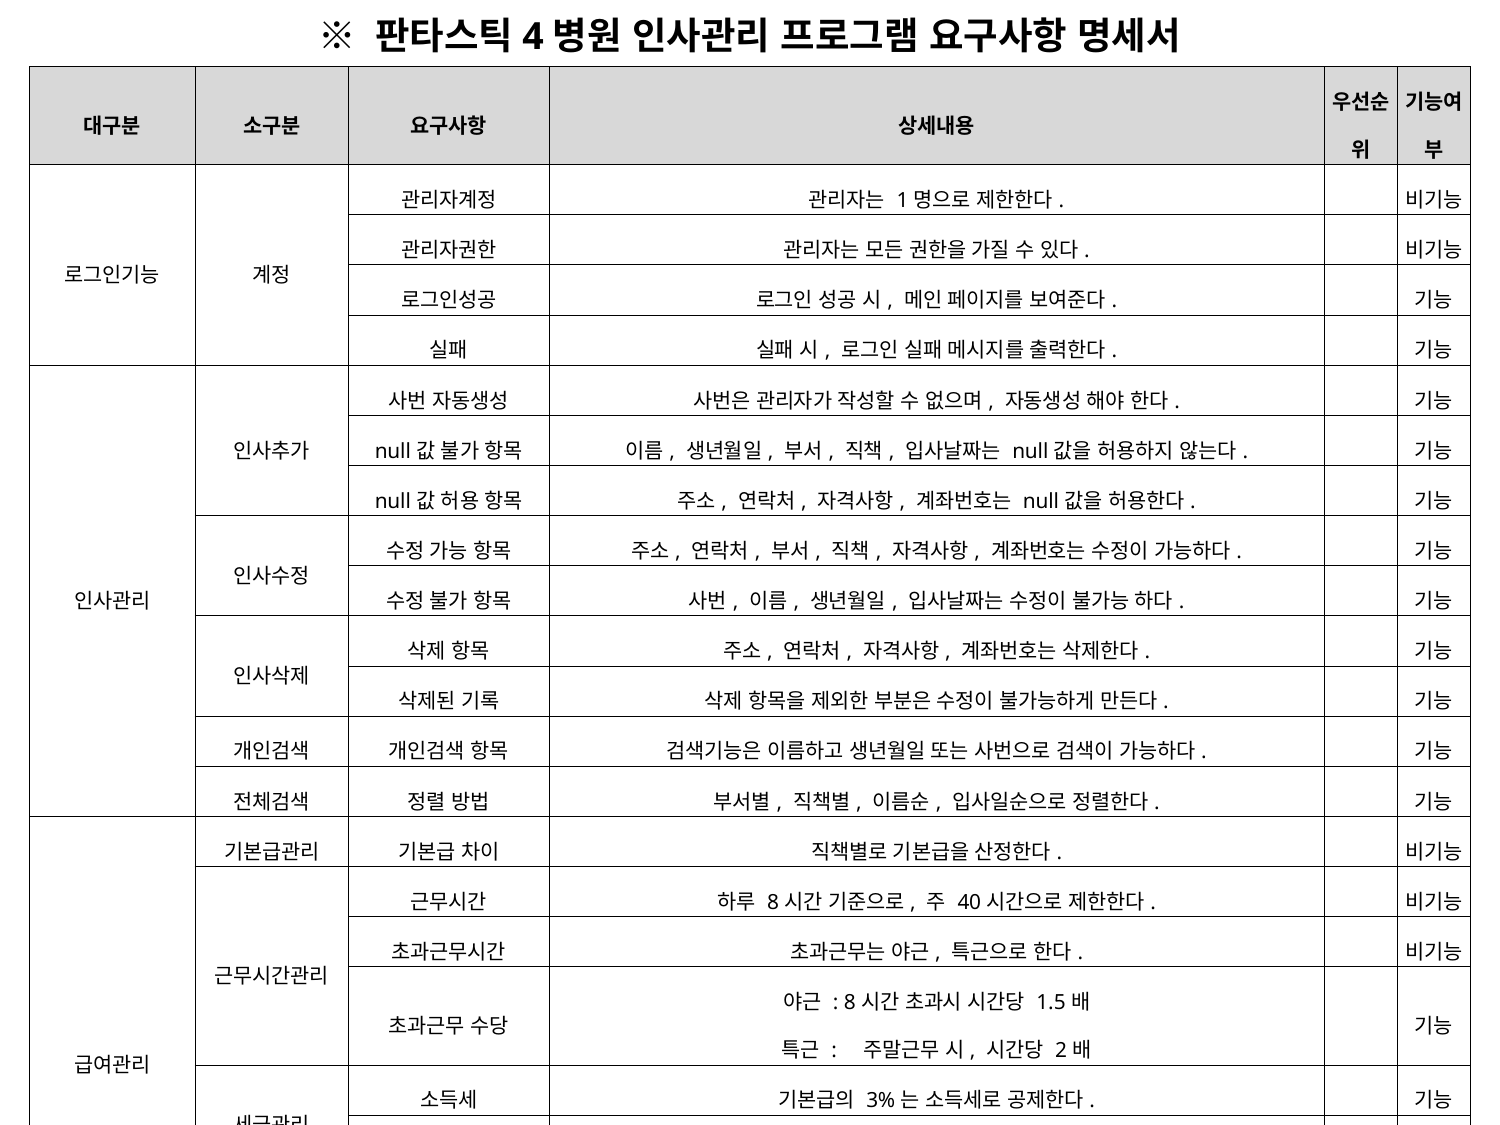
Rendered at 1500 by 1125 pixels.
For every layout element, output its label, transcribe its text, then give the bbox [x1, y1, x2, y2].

table_cell 근무시간 [349, 867, 549, 916]
table_cell 기능 [1398, 265, 1470, 315]
table_cell 수정 가능 항목 [349, 516, 549, 565]
table_cell 로그인 성공 시, 메인 페이지를 보여준다. [550, 265, 1324, 315]
table_cell [1325, 316, 1397, 365]
table_cell 실패 [349, 316, 549, 365]
table_cell 인사추가 [196, 366, 348, 515]
table_cell 인사관리 [30, 366, 195, 816]
table_cell 사번은 관리자가 작성할 수 없으며, 자동생성 해야 한다. [550, 366, 1324, 415]
table_cell 삭제 항목 [349, 616, 549, 666]
table_cell 기능 [1398, 967, 1470, 1065]
table_cell 기본급의 7%는 공제한다. [550, 1116, 1324, 1125]
table_cell 관리자권한 [349, 215, 549, 264]
table_header 요구사항 [349, 110, 549, 164]
table_cell 로그인기능 [30, 165, 195, 365]
table_cell 삭제 항목을 제외한 부분은 수정이 불가능하게 만든다. [550, 667, 1324, 716]
table_cell 하루 8시간 기준으로, 주 40시간으로 제한한다. [550, 867, 1324, 916]
table_cell [1325, 416, 1397, 465]
table_cell 이름, 생년월일, 부서, 직책, 입사날짜는 null값을 허용하지 않는다. [550, 416, 1324, 465]
table_cell [1325, 717, 1397, 766]
table_cell 비기능 [1398, 917, 1470, 966]
table_cell [1325, 616, 1397, 666]
table_cell [1325, 215, 1397, 264]
table_cell 주소, 연락처, 자격사항, 계좌번호는 삭제한다. [550, 616, 1324, 666]
table_cell 기본급관리 [196, 817, 348, 866]
table_cell 전체검색 [196, 767, 348, 816]
table_cell [1325, 817, 1397, 866]
table_cell 기능 [1398, 717, 1470, 766]
table_cell [1325, 165, 1397, 214]
table_cell 4대보험 [349, 1116, 549, 1125]
table_cell 직책별로 기본급을 산정한다. [550, 817, 1324, 866]
table_header 대구분 [30, 67, 195, 164]
table_cell null값 허용 항목 [349, 466, 549, 515]
table_cell 관리자는 1명으로 제한한다. [550, 165, 1324, 214]
table_cell 기본급 차이 [349, 817, 549, 866]
table_cell 기본급의 3%는 소득세로 공제한다. [550, 1066, 1324, 1115]
table_cell 소득세 [349, 1066, 549, 1115]
table_cell 사번, 이름, 생년월일, 입사날짜는 수정이 불가능 하다. [550, 566, 1324, 615]
table_cell [1325, 366, 1397, 415]
table_cell 비기능 [1398, 215, 1470, 264]
table_cell 기능 [1398, 767, 1470, 816]
table_cell 실패 시, 로그인 실패 메시지를 출력한다. [550, 316, 1324, 365]
table_cell 근무시간관리 [196, 867, 348, 1065]
table_cell 초과근무시간 [349, 917, 549, 966]
table_cell 주소, 연락처, 부서, 직책, 자격사항, 계좌번호는 수정이 가능하다. [550, 516, 1324, 565]
table_cell 검색기능은 이름하고 생년월일 또는 사번으로 검색이 가능하다. [550, 717, 1324, 766]
table_cell [1325, 1066, 1397, 1115]
table_cell 수정 불가 항목 [349, 566, 549, 615]
table_cell 삭제된 기록 [349, 667, 549, 716]
table_cell 기능 [1398, 616, 1470, 666]
table_cell 기능 [1398, 1066, 1470, 1115]
table_cell 주소, 연락처, 자격사항, 계좌번호는 null값을 허용한다. [550, 466, 1324, 515]
table_cell 비기능 [1398, 817, 1470, 866]
table_cell 부서별, 직책별, 이름순, 입사일순으로 정렬한다. [550, 767, 1324, 816]
table_cell 기능 [1398, 1116, 1470, 1125]
table_cell 인사삭제 [196, 616, 348, 716]
table_cell [1325, 265, 1397, 315]
table_header 상세내용 [550, 67, 1324, 164]
table_cell 관리자계정 [349, 165, 549, 214]
table_cell 비기능 [1398, 165, 1470, 214]
table_cell 초과근무 수당 [349, 967, 549, 1065]
table_cell 사번 자동생성 [349, 366, 549, 415]
table_cell [1325, 767, 1397, 816]
table_cell 계정 [196, 165, 348, 365]
table_cell [1325, 1116, 1397, 1125]
table_cell [1325, 967, 1397, 1065]
table_cell [1325, 566, 1397, 615]
table_cell 로그인성공 [349, 265, 549, 315]
table_header 기능여부 [1398, 67, 1470, 164]
table_cell 기능 [1398, 667, 1470, 716]
table_cell 개인검색 항목 [349, 717, 549, 766]
text_box ※ 판타스틱4병원 인사관리 프로그램 요구사항 명세서 [303, 4, 1197, 110]
table_cell 기능 [1398, 566, 1470, 615]
table_header 우선순위 [1325, 67, 1397, 164]
table_cell 기능 [1398, 316, 1470, 365]
table_cell 야근 : 8시간 초과시 시간당 1.5배 특근 : 주말근무 시, 시간당 2배 [550, 967, 1324, 1065]
table_cell 정렬 방법 [349, 767, 549, 816]
table_cell 비기능 [1398, 867, 1470, 916]
table_cell 기능 [1398, 516, 1470, 565]
table_cell null값 불가 항목 [349, 416, 549, 465]
table_cell 급여관리 [30, 817, 195, 1125]
table_cell [1325, 917, 1397, 966]
table_cell [1325, 867, 1397, 916]
table_cell 관리자는 모든 권한을 가질 수 있다. [550, 215, 1324, 264]
table_cell 개인검색 [196, 717, 348, 766]
table_cell 초과근무는 야근, 특근으로 한다. [550, 917, 1324, 966]
table_cell 인사수정 [196, 516, 348, 615]
table_cell 기능 [1398, 366, 1470, 415]
table_header 소구분 [196, 67, 348, 164]
table_cell 기능 [1398, 416, 1470, 465]
table_cell 세금관리 [196, 1066, 348, 1125]
table_cell 기능 [1398, 466, 1470, 515]
table_cell [1325, 667, 1397, 716]
table_cell [1325, 466, 1397, 515]
table_cell [1325, 516, 1397, 565]
